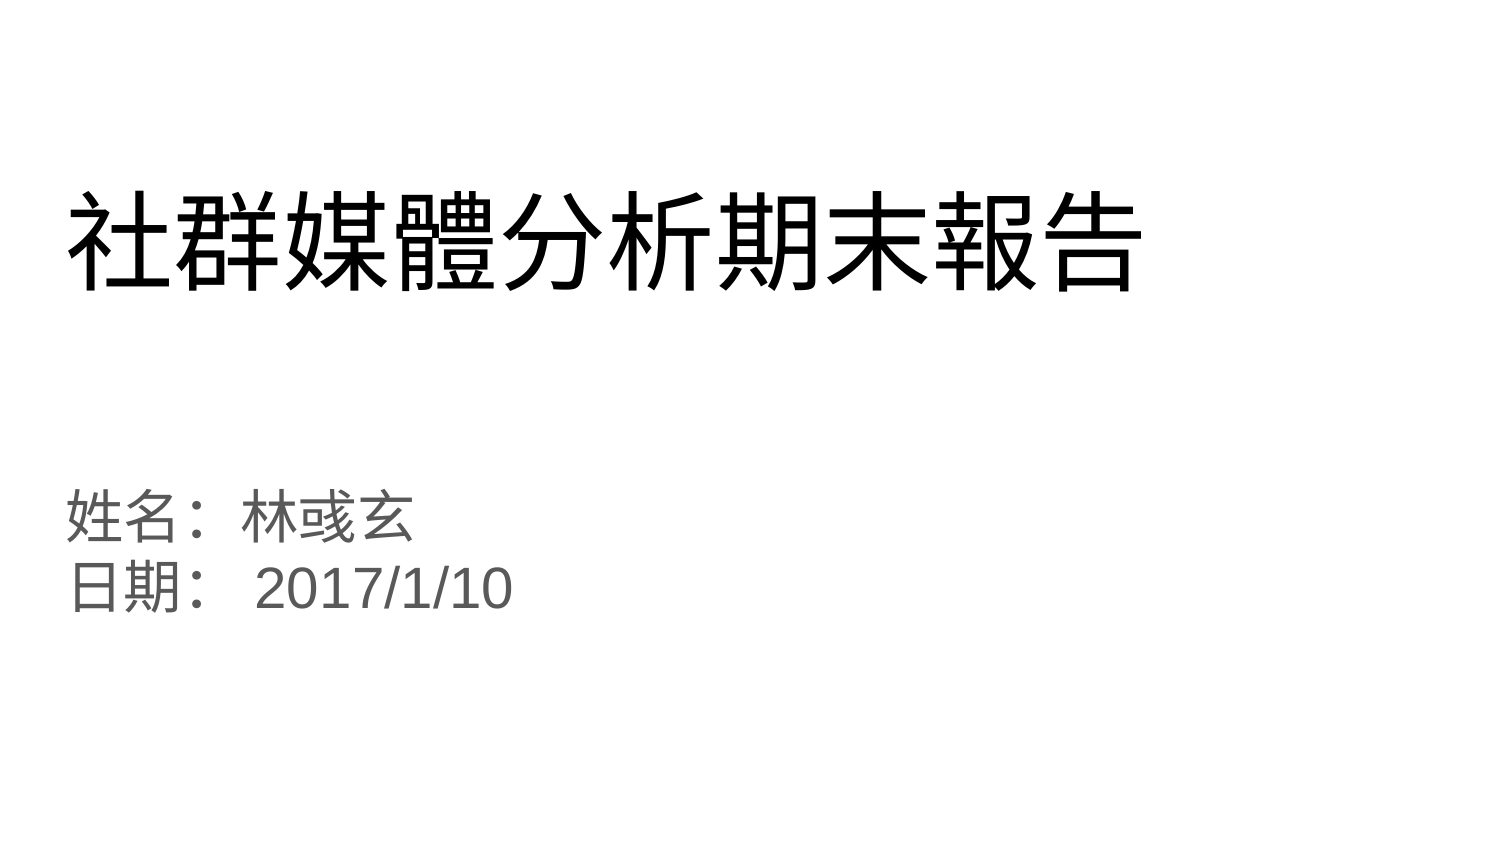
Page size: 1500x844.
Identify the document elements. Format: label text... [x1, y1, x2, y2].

text_box 社群媒體分析期末報告 [51, 153, 1449, 319]
text_box 姓名：林彧玄 日期：2017/1/10 [51, 464, 1449, 595]
